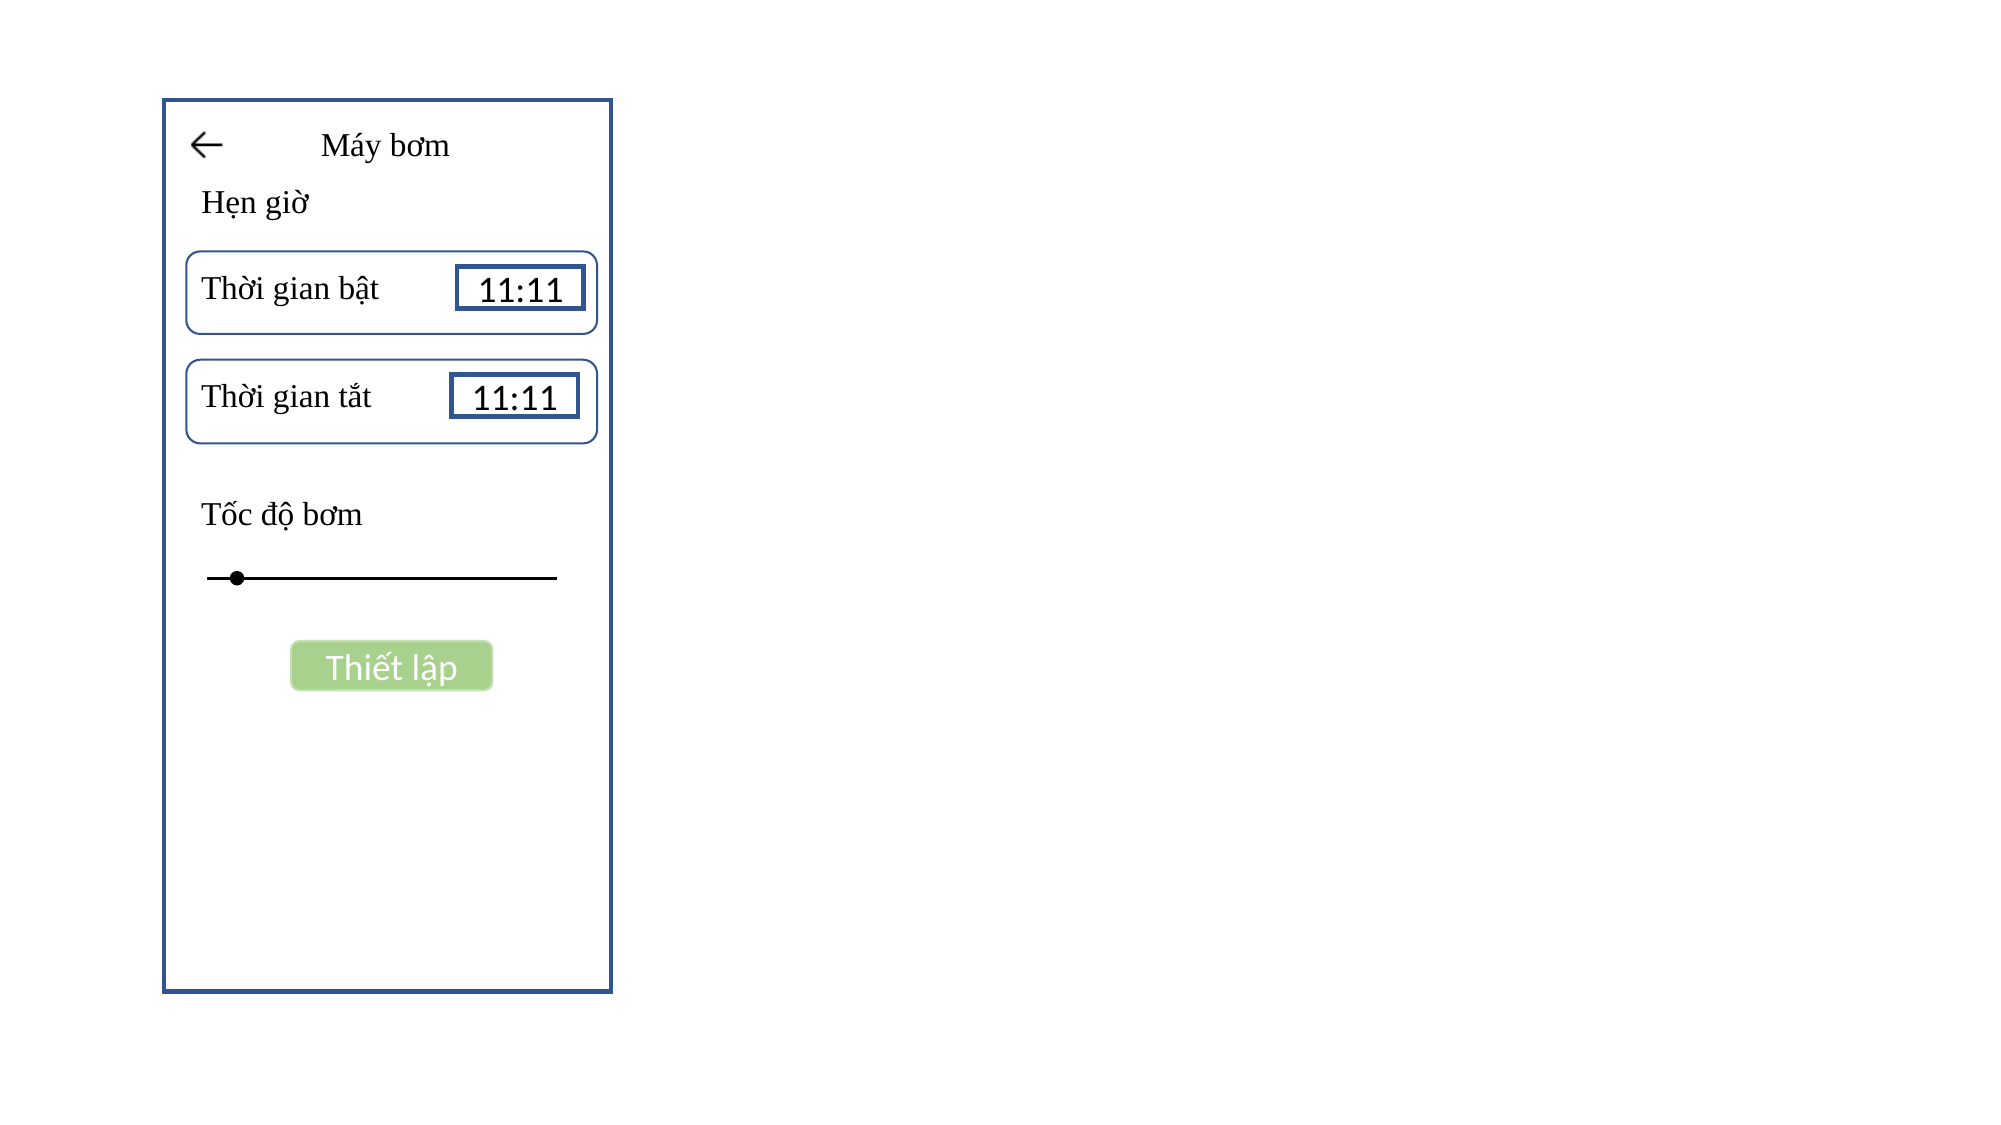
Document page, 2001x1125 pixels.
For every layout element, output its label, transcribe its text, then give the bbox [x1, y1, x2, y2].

text_box [185, 358, 599, 445]
text_box Tốc độ bơm [186, 484, 389, 540]
text_box Thiết lập [290, 639, 494, 692]
text_box [185, 250, 599, 335]
picture [186, 124, 228, 166]
text_box Hẹn giờ [186, 172, 333, 228]
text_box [207, 571, 558, 585]
text_box Máy bơm [306, 115, 494, 170]
text_box [163, 99, 612, 992]
